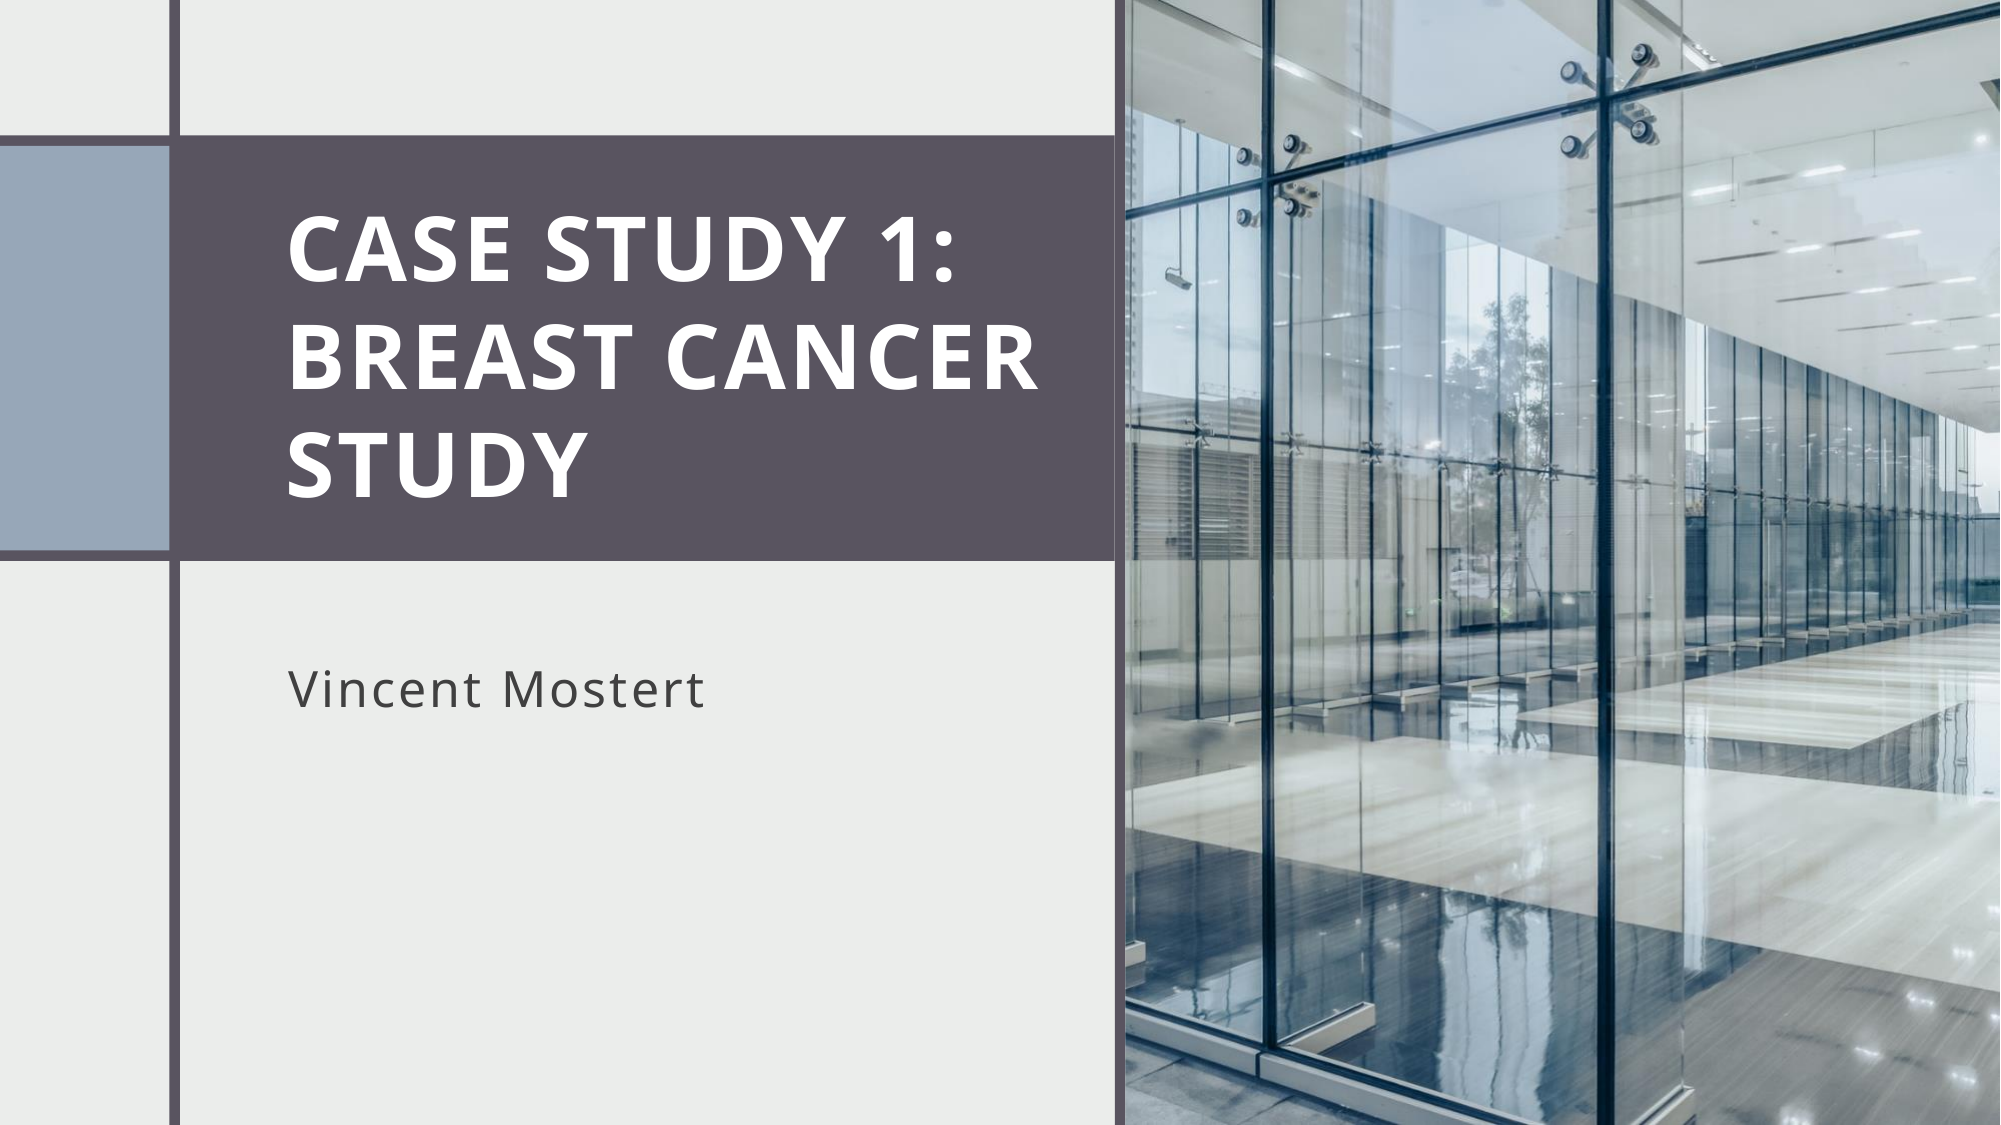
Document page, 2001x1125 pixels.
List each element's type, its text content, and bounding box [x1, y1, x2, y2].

picture [1125, 0, 2000, 1125]
subtitle Vincent Mostert [270, 615, 1088, 879]
title Case Study 1: Breast Cancer Study [267, 173, 1108, 530]
